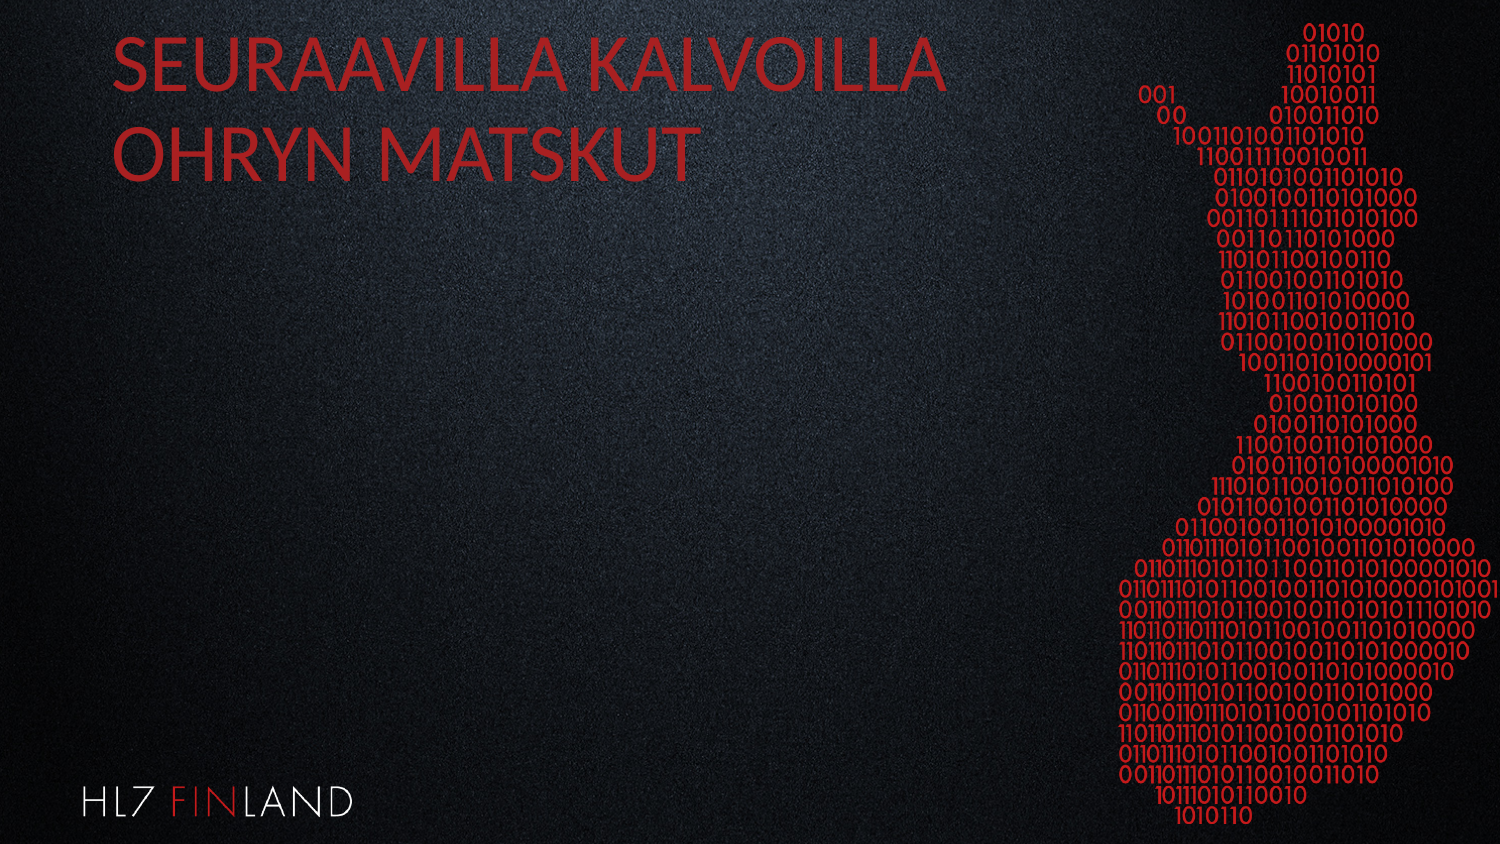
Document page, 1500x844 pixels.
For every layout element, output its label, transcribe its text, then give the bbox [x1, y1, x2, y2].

picture [0, 0, 1500, 844]
title SEURAAVILLA KALVOILLA OHRYN MATSKUT [96, 8, 1344, 207]
